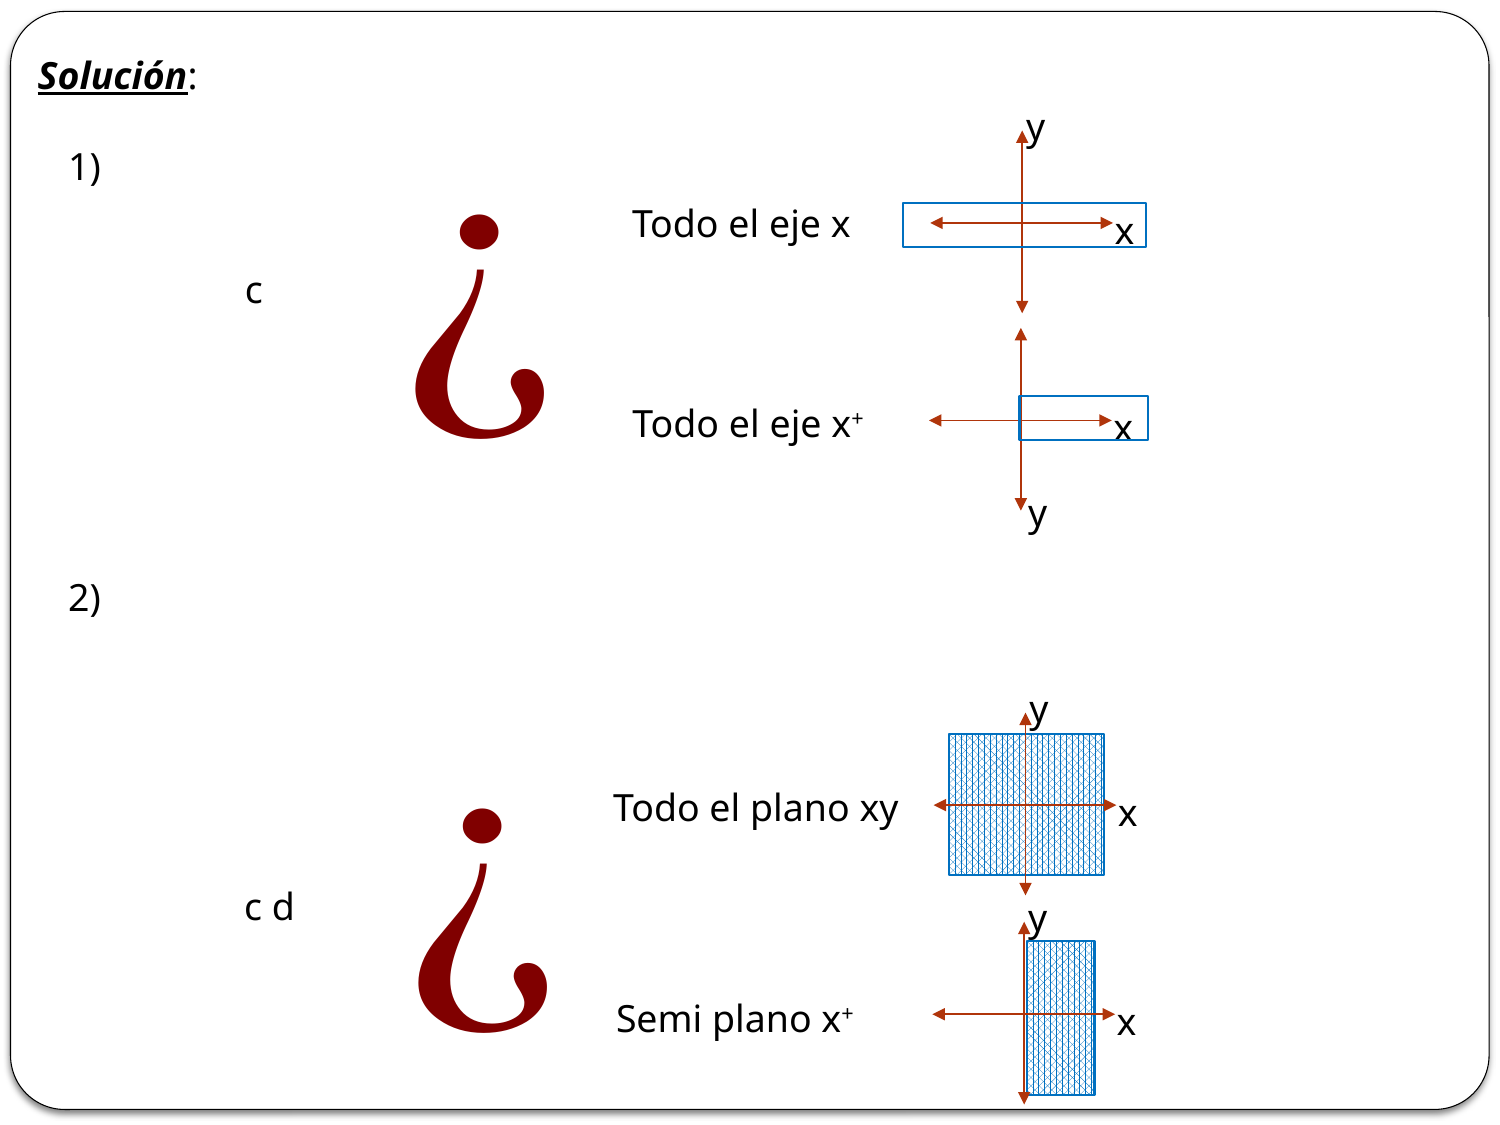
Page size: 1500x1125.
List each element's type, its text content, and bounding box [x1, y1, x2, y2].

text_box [54, 95, 1149, 511]
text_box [54, 566, 1152, 1105]
text_box Solución: [22, 44, 213, 105]
text_box y [1013, 519, 1062, 542]
